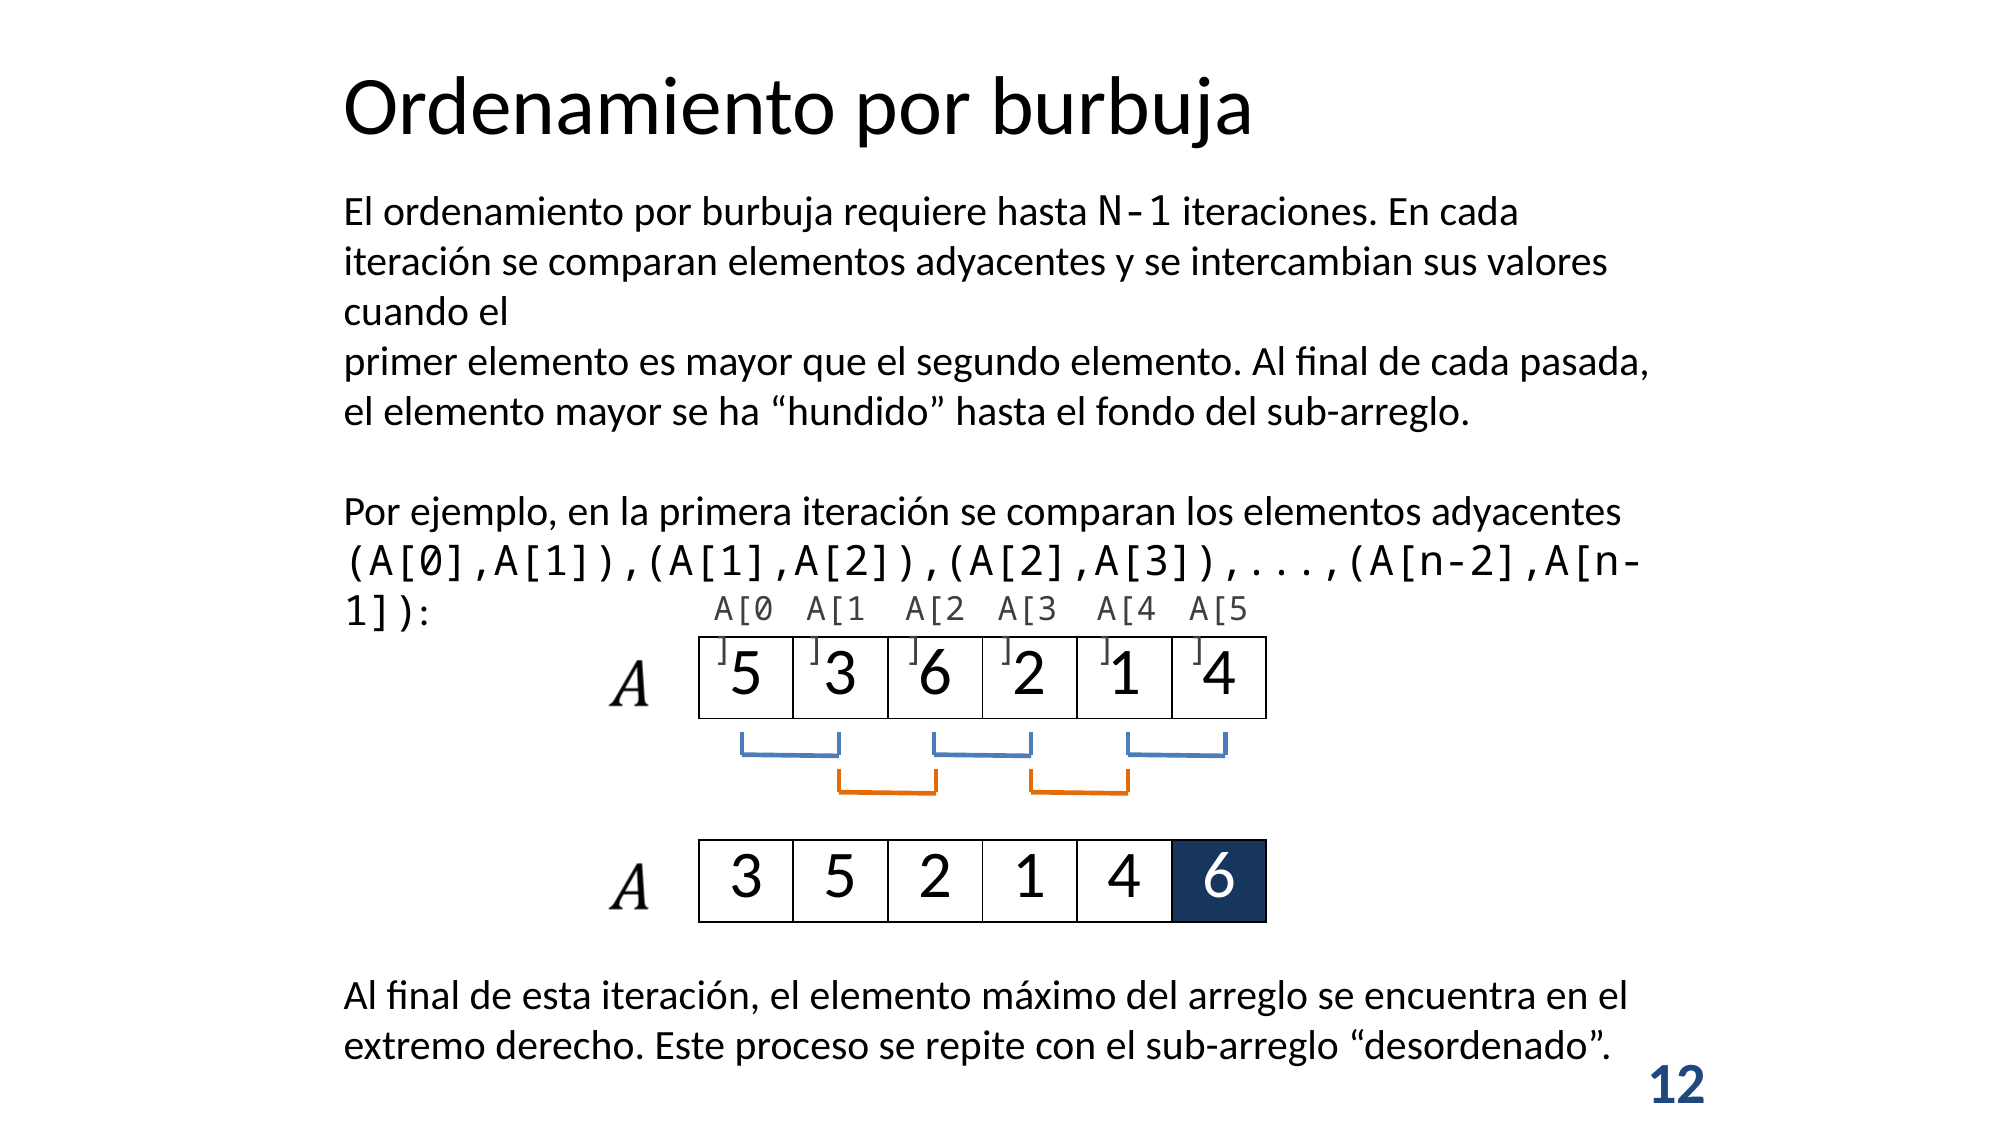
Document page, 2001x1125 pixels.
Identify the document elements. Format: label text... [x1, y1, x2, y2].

text_box Al final de esta iteración, el elemento máximo del arreglo se encuentra en el extremo derecho. Este proceso se repite con el sub-arreglo “desordenado”. [328, 960, 1690, 1077]
table_header 1 [983, 841, 1076, 921]
text_box A[2] [890, 580, 982, 636]
table_header 3 [794, 638, 887, 718]
text_box A[0] [698, 580, 791, 636]
table_header 6 [1173, 841, 1265, 921]
table_header 2 [889, 841, 982, 921]
text_box 12 [1632, 1038, 1739, 1124]
text_box A[5] [1174, 580, 1278, 636]
table_header 2 [983, 638, 1076, 718]
text_box A[3] [982, 580, 1081, 636]
text_box [586, 635, 676, 732]
table_header 4 [1173, 638, 1265, 718]
table_header 5 [794, 841, 887, 921]
table_header 1 [1078, 638, 1171, 718]
table_header 5 [700, 638, 792, 718]
text_box El ordenamiento por burbuja requiere hasta N-1 iteraciones. En cada iteración se comparan elementos adyacentes y se intercambian sus valores cuando el primer elemento es mayor que el segundo elemento. Al final de cada pasada, el elemento mayor se ha “hundido” hasta el fondo del sub-arreglo. Por ejemplo, en la primera iteración se comparan los elementos adyacentes (A[0],A[1]),(A[1],A[2]),(A[2],A[3]),...,(A[n-2],A[n-1]): [328, 176, 1690, 545]
text_box A[4] [1081, 580, 1174, 636]
text_box A[1] [791, 580, 890, 636]
table_header 6 [889, 638, 982, 718]
table_header 3 [700, 841, 792, 921]
table_header 4 [1078, 841, 1171, 921]
text_box Ordenamiento por burbuja [328, 43, 1690, 160]
text_box [586, 838, 676, 935]
